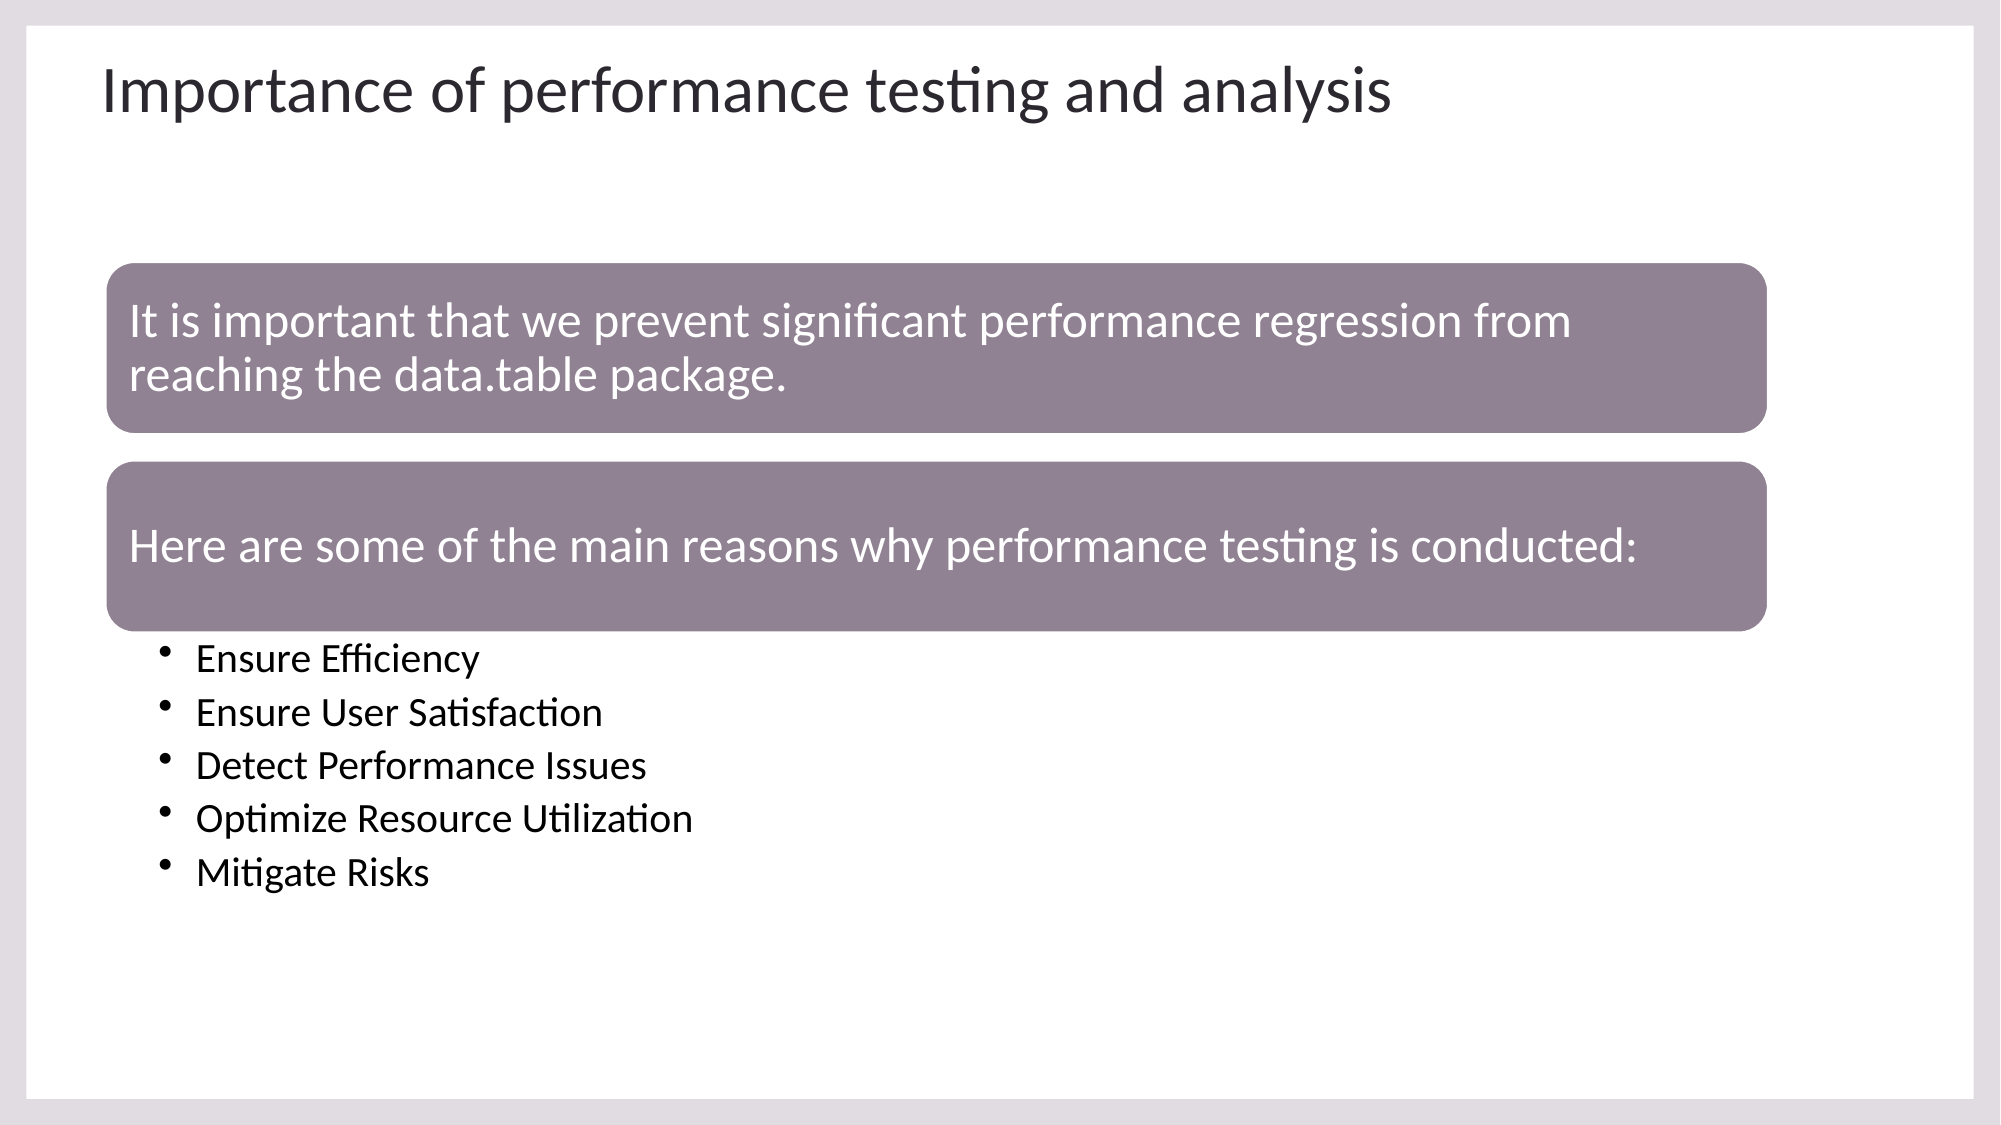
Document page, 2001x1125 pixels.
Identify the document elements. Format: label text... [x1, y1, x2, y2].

text_box It is important that we prevent significant performance regression from reaching the data.table package. [104, 261, 1770, 436]
text_box Ensure Efficiency Ensure User Satisfaction Detect Performance Issues Optimize Resource Utilization Mitigate Risks [105, 632, 1768, 913]
title Importance of performance testing and analysis [86, 16, 1750, 134]
text_box Here are some of the main reasons why performance testing is conducted: [104, 459, 1770, 632]
